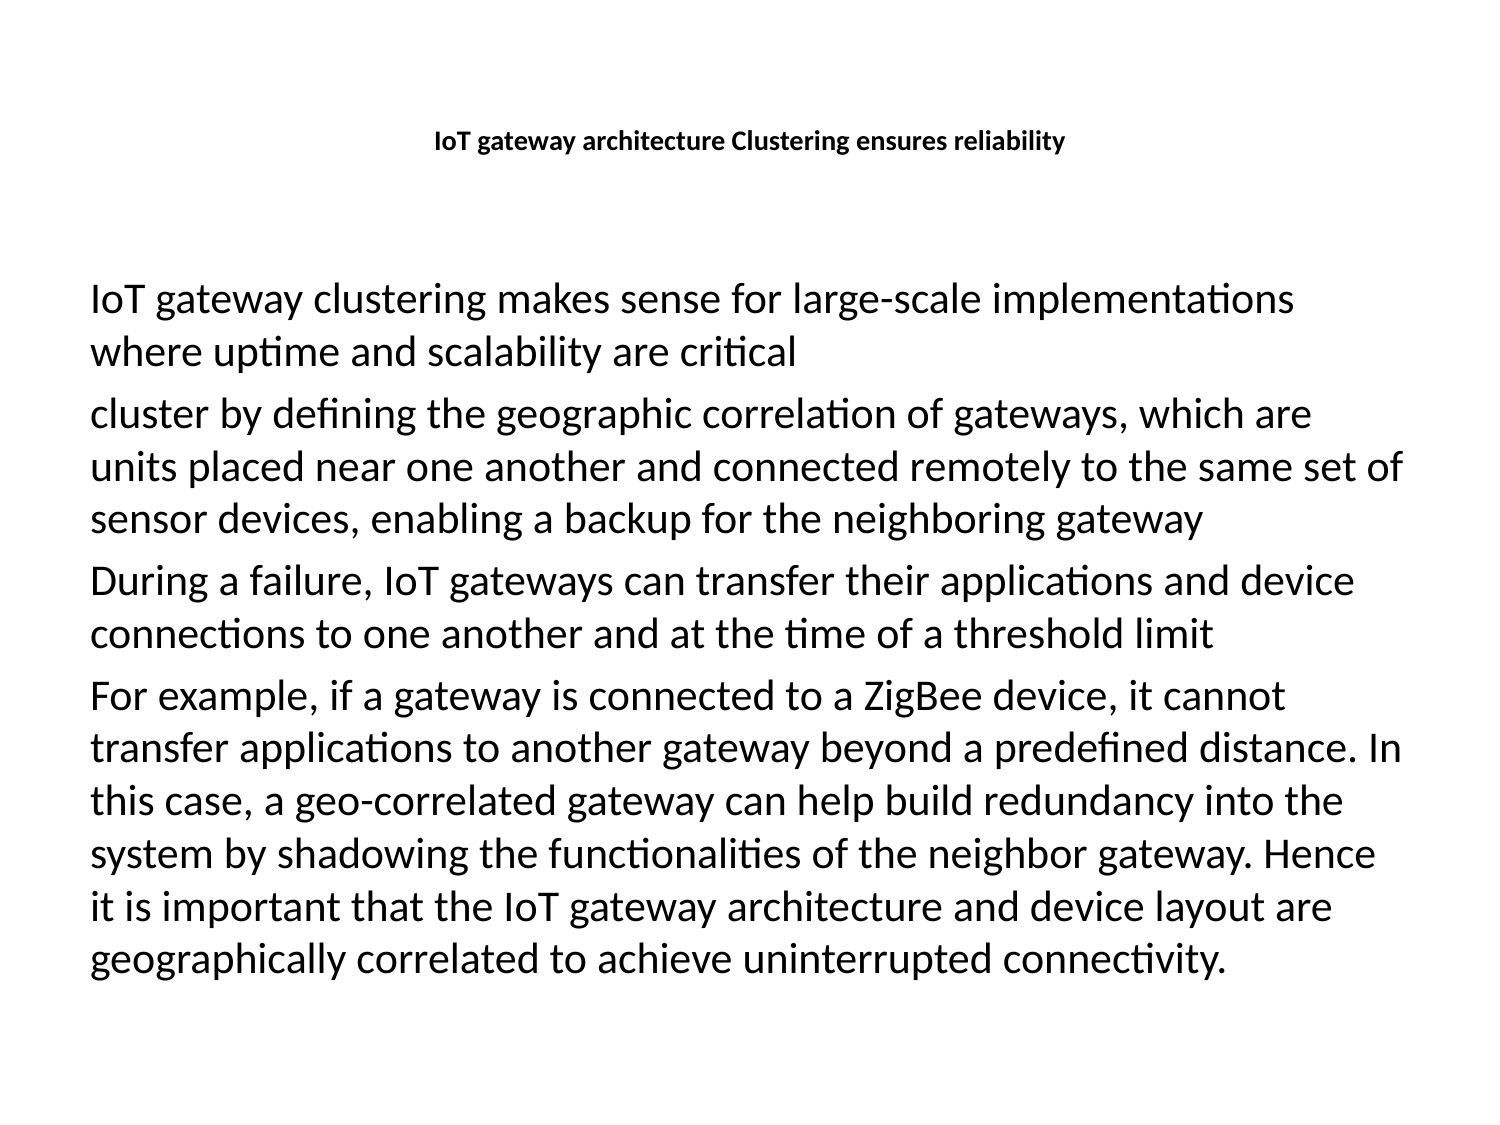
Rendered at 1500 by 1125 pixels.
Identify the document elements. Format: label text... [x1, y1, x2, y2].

list IoT gateway clustering makes sense for large-scale implementations where uptime and scalability are critical cluster by defining the geographic correlation of gateways, which are units placed near one another and connected remotely to the same set of sensor devices, enabling a backup for the neighboring gateway During a failure, IoT gateways can transfer their applications and device connections to one another and at the time of a threshold limit For example, if a gateway is connected to a ZigBee device, it cannot transfer applications to another gateway beyond a predefined distance. In this case, a geo-correlated gateway can help build redundancy into the system by shadowing the functionalities of the neighbor gateway. Hence it is important that the IoT gateway architecture and device layout are geographically correlated to achieve uninterrupted connectivity. [75, 262, 1425, 1005]
title IoT gateway architecture Clustering ensures reliability [75, 45, 1425, 233]
